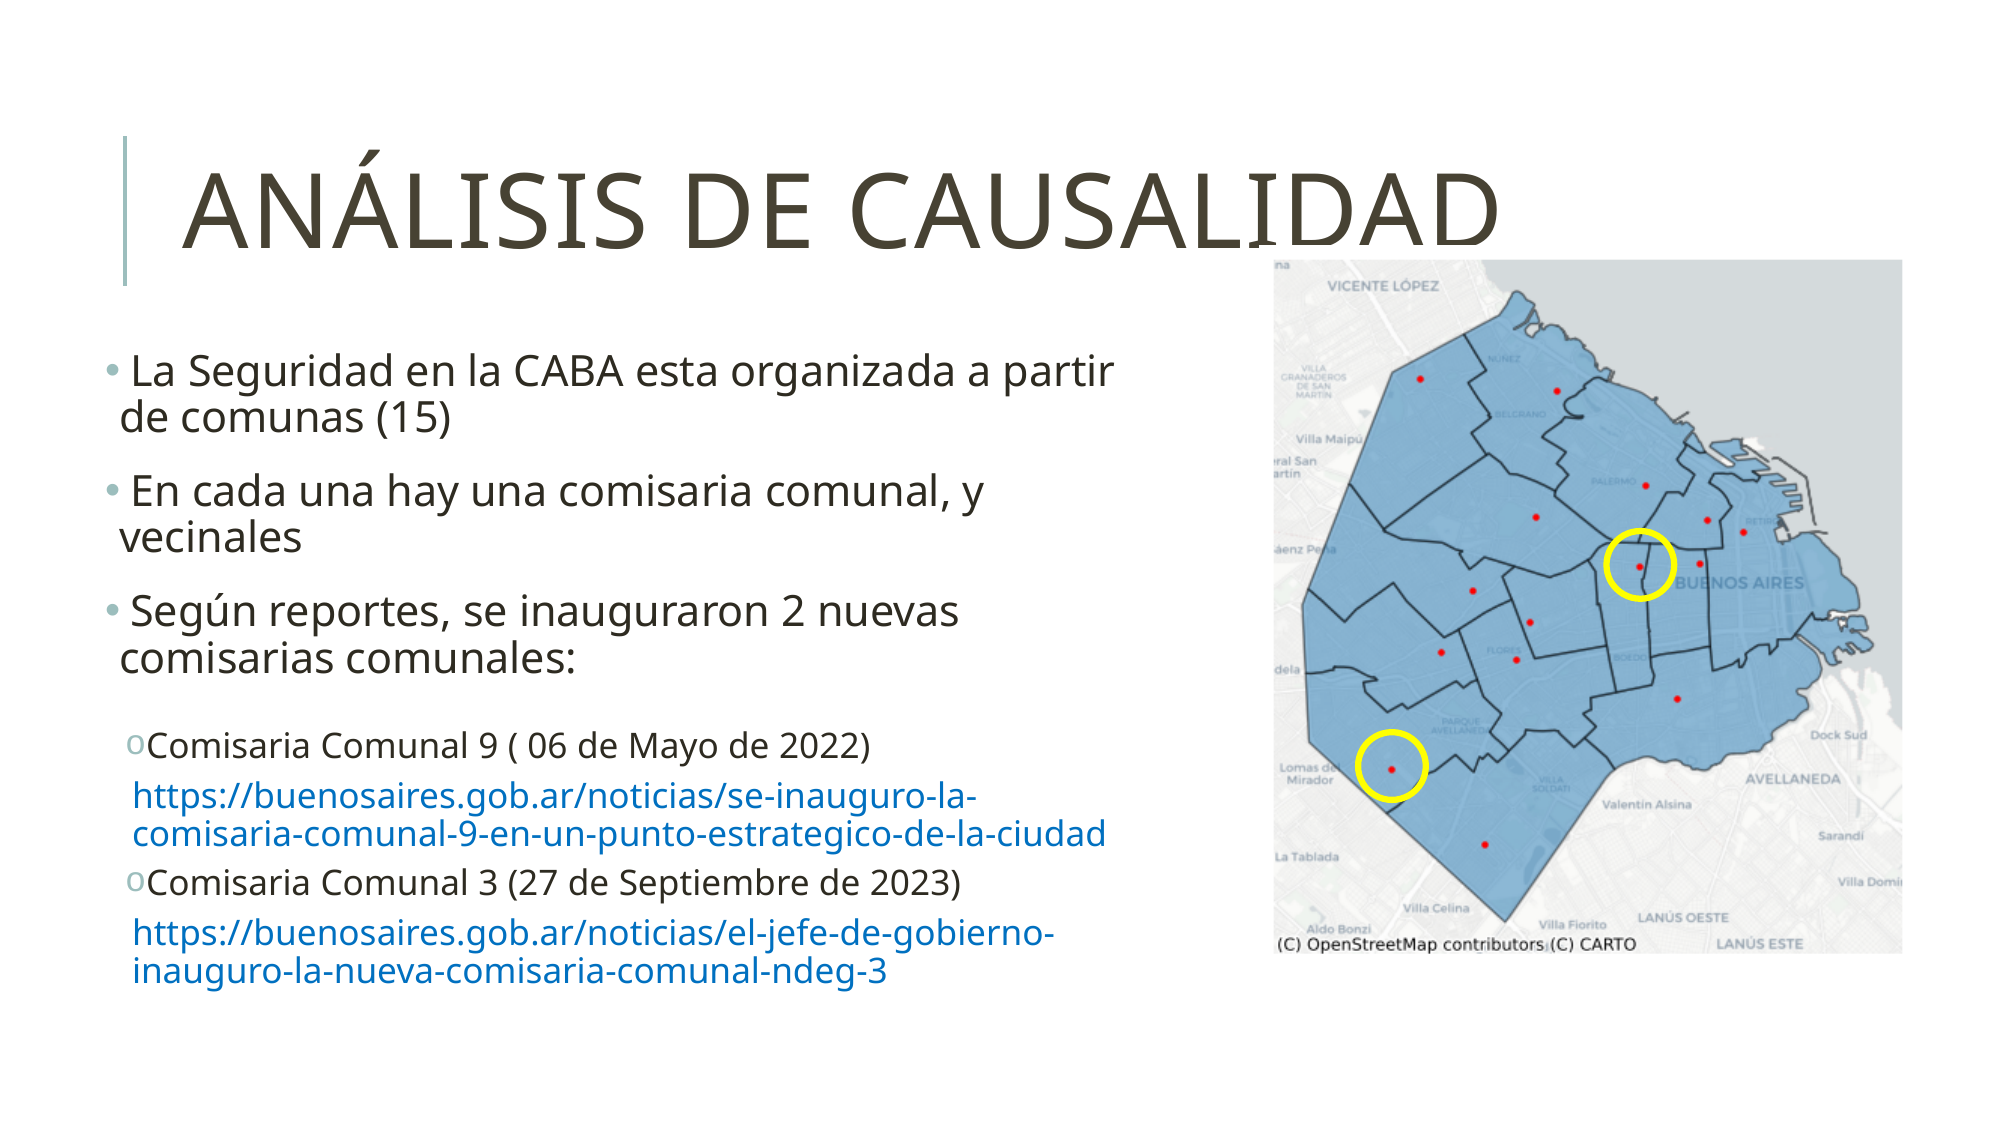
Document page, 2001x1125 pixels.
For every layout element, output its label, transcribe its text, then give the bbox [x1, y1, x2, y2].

list La Seguridad en la CABA esta organizada a partir de comunas (15) En cada una hay una comisaria comunal, y vecinales Según reportes, se inauguraron 2 nuevas comisarias comunales: Comisaria Comunal 9 ( 06 de Mayo de 2022) https://buenosaires.gob.ar/noticias/se-inauguro-la-comisaria-comunal-9-en-un-punto-estrategico-de-la-ciudad Comisaria Comunal 3 (27 de Septiembre de 2023) https://buenosaires.gob.ar/noticias/el-jefe-de-gobierno-inauguro-la-nueva-comisaria-comunal-ndeg-3 [97, 341, 1125, 1002]
picture [1259, 244, 1916, 969]
title Análisis de causalidad [168, 96, 1763, 342]
